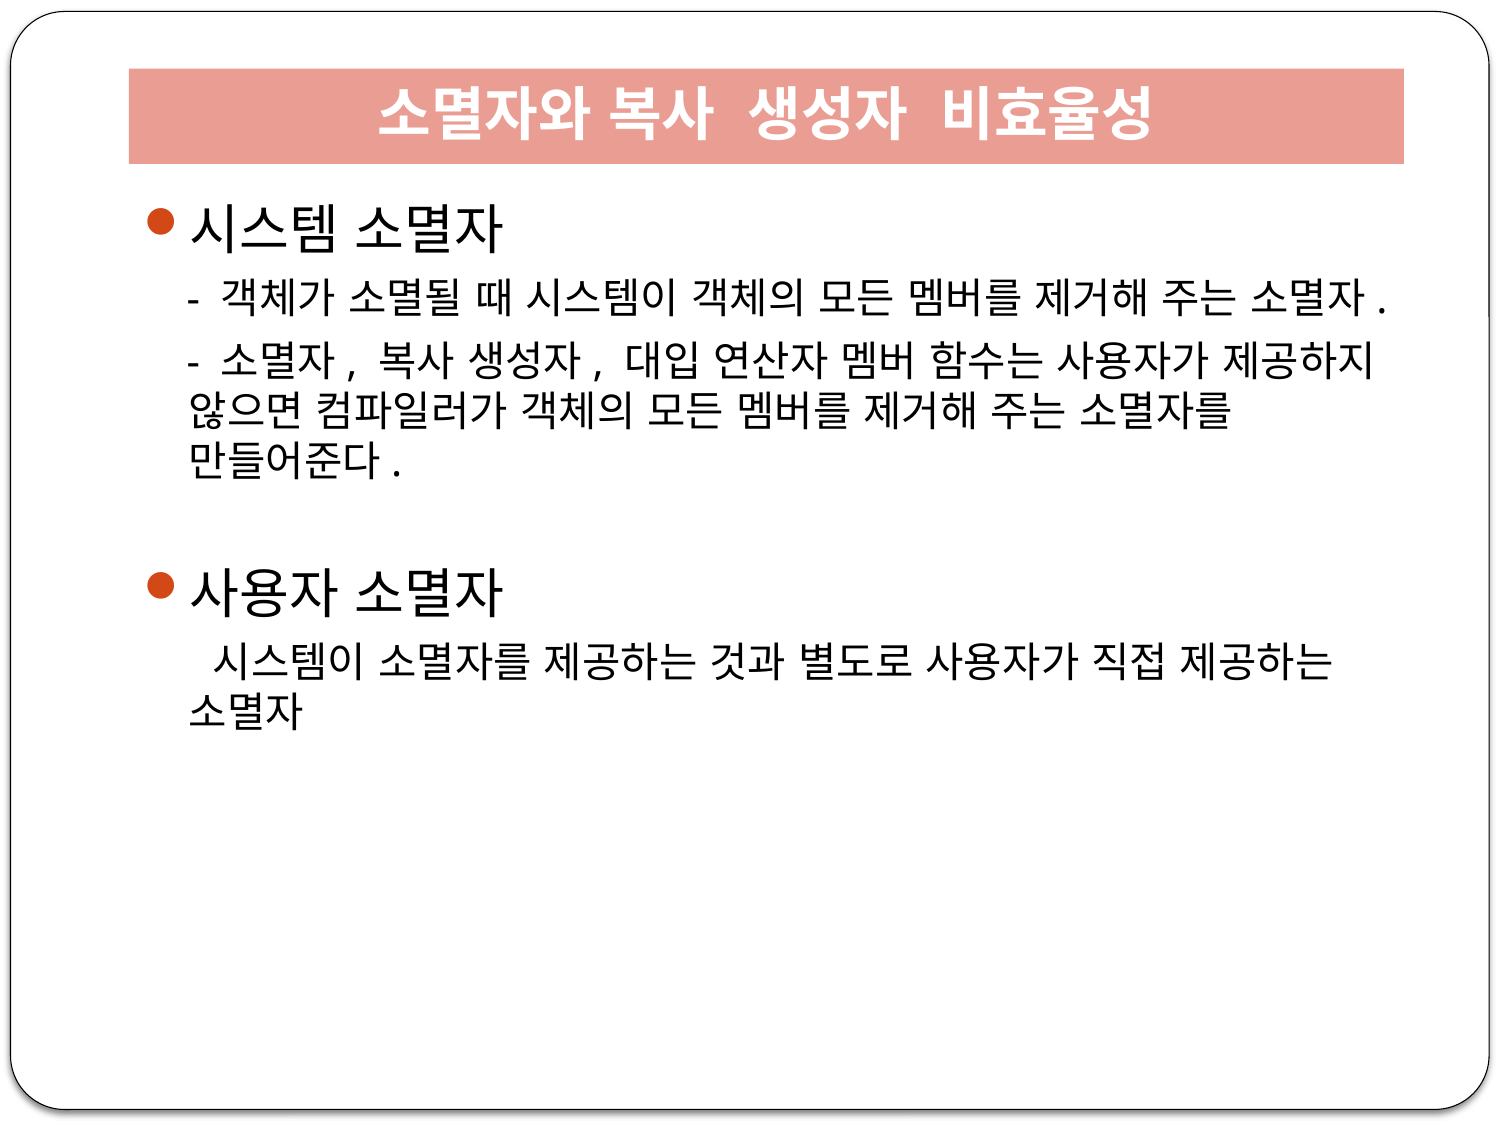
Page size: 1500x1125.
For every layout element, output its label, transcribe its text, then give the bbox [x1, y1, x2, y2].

list 시스템 소멸자 - 객체가 소멸될 때 시스템이 객체의 모든 멤버를 제거해 주는 소멸자. - 소멸자, 복사 생성자, 대입 연산자 멤버 함수는 사용자가 제공하지 않으면 컴파일러가 객체의 모든 멤버를 제거해 주는 소멸자를 만들어준다. 사용자 소멸자 시스템이 소멸자를 제공하는 것과 별도로 사용자가 직접 제공하는 소멸자 [128, 187, 1430, 1055]
title 소멸자와 복사 생성자 비효율성 [128, 75, 1404, 164]
text_box [0, 0, 1500, 75]
